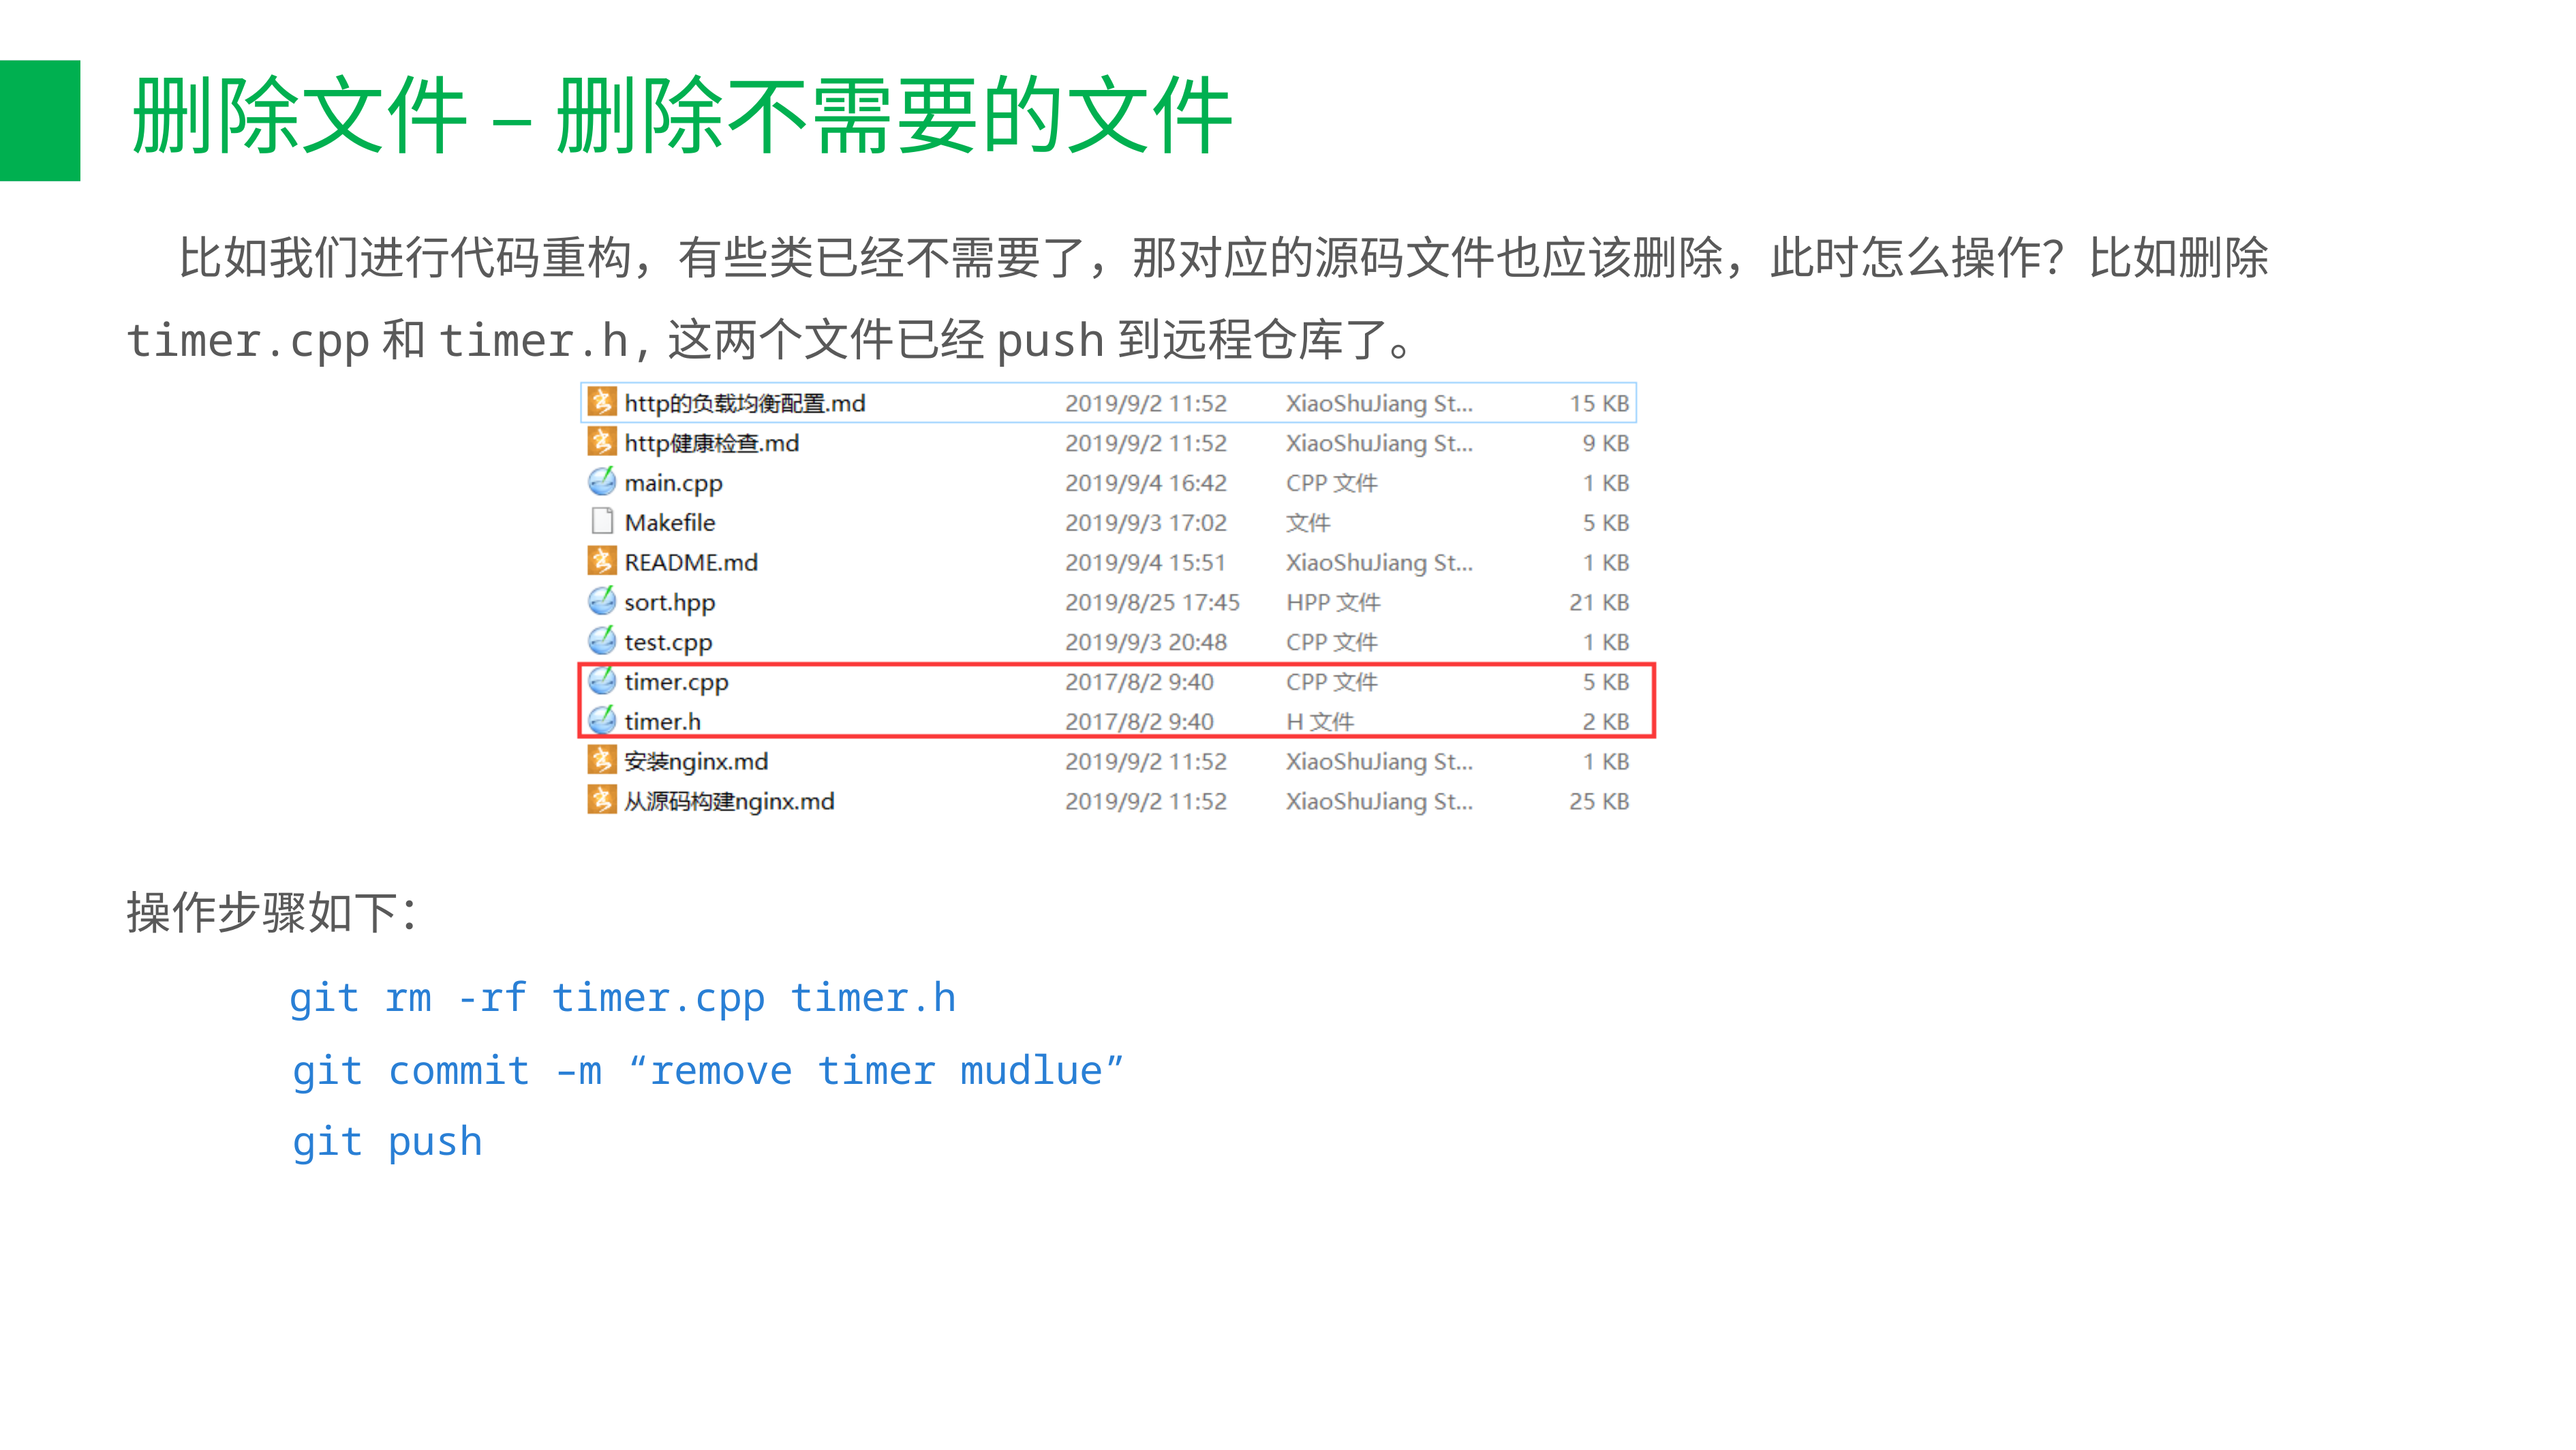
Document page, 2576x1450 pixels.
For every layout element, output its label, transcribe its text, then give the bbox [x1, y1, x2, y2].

title 删除文件 – 删除不需要的文件 [80, 58, 2496, 181]
text_box 比如我们进行代码重构，有些类已经不需要了，那对应的源码文件也应该删除，此时怎么操作？比如删除 timer.cpp和timer.h,这两个文件已经push到远程仓库了。 操作步骤如下： git rm -rf timer.cpp timer.h git commit –m “remove timer mudlue” git push [115, 196, 2420, 1415]
picture [553, 375, 1801, 857]
